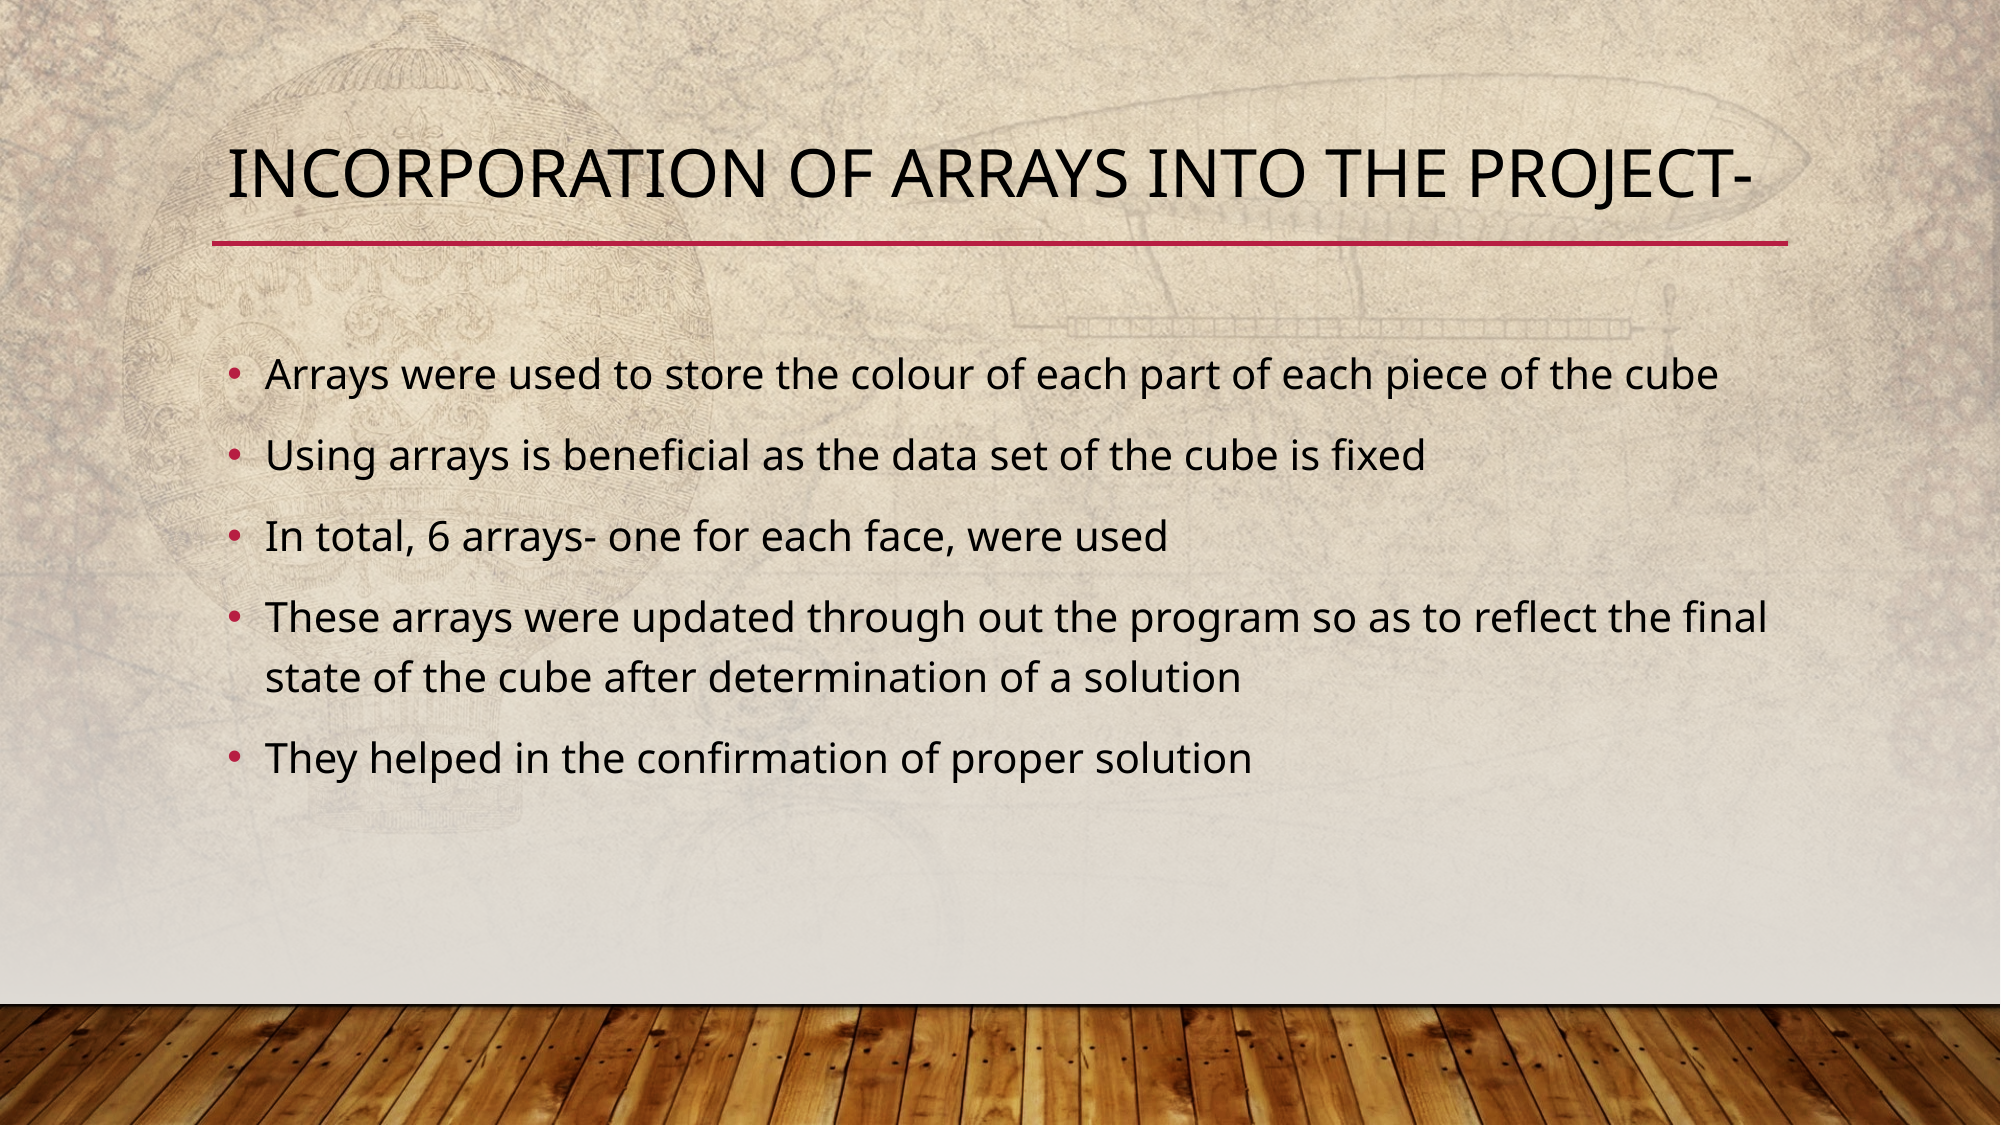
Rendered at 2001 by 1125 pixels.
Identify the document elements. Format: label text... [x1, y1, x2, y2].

picture [0, 1004, 2000, 1125]
list Arrays were used to store the colour of each part of each piece of the cube Using arrays is beneficial as the data set of the cube is fixed In total, 6 arrays- one for each face, were used These arrays were updated through out the program so as to reflect the final state of the cube after determination of a solution They helped in the confirmation of proper solution [212, 330, 1788, 897]
title Incorporation of arrays into the project- [212, 131, 1788, 305]
